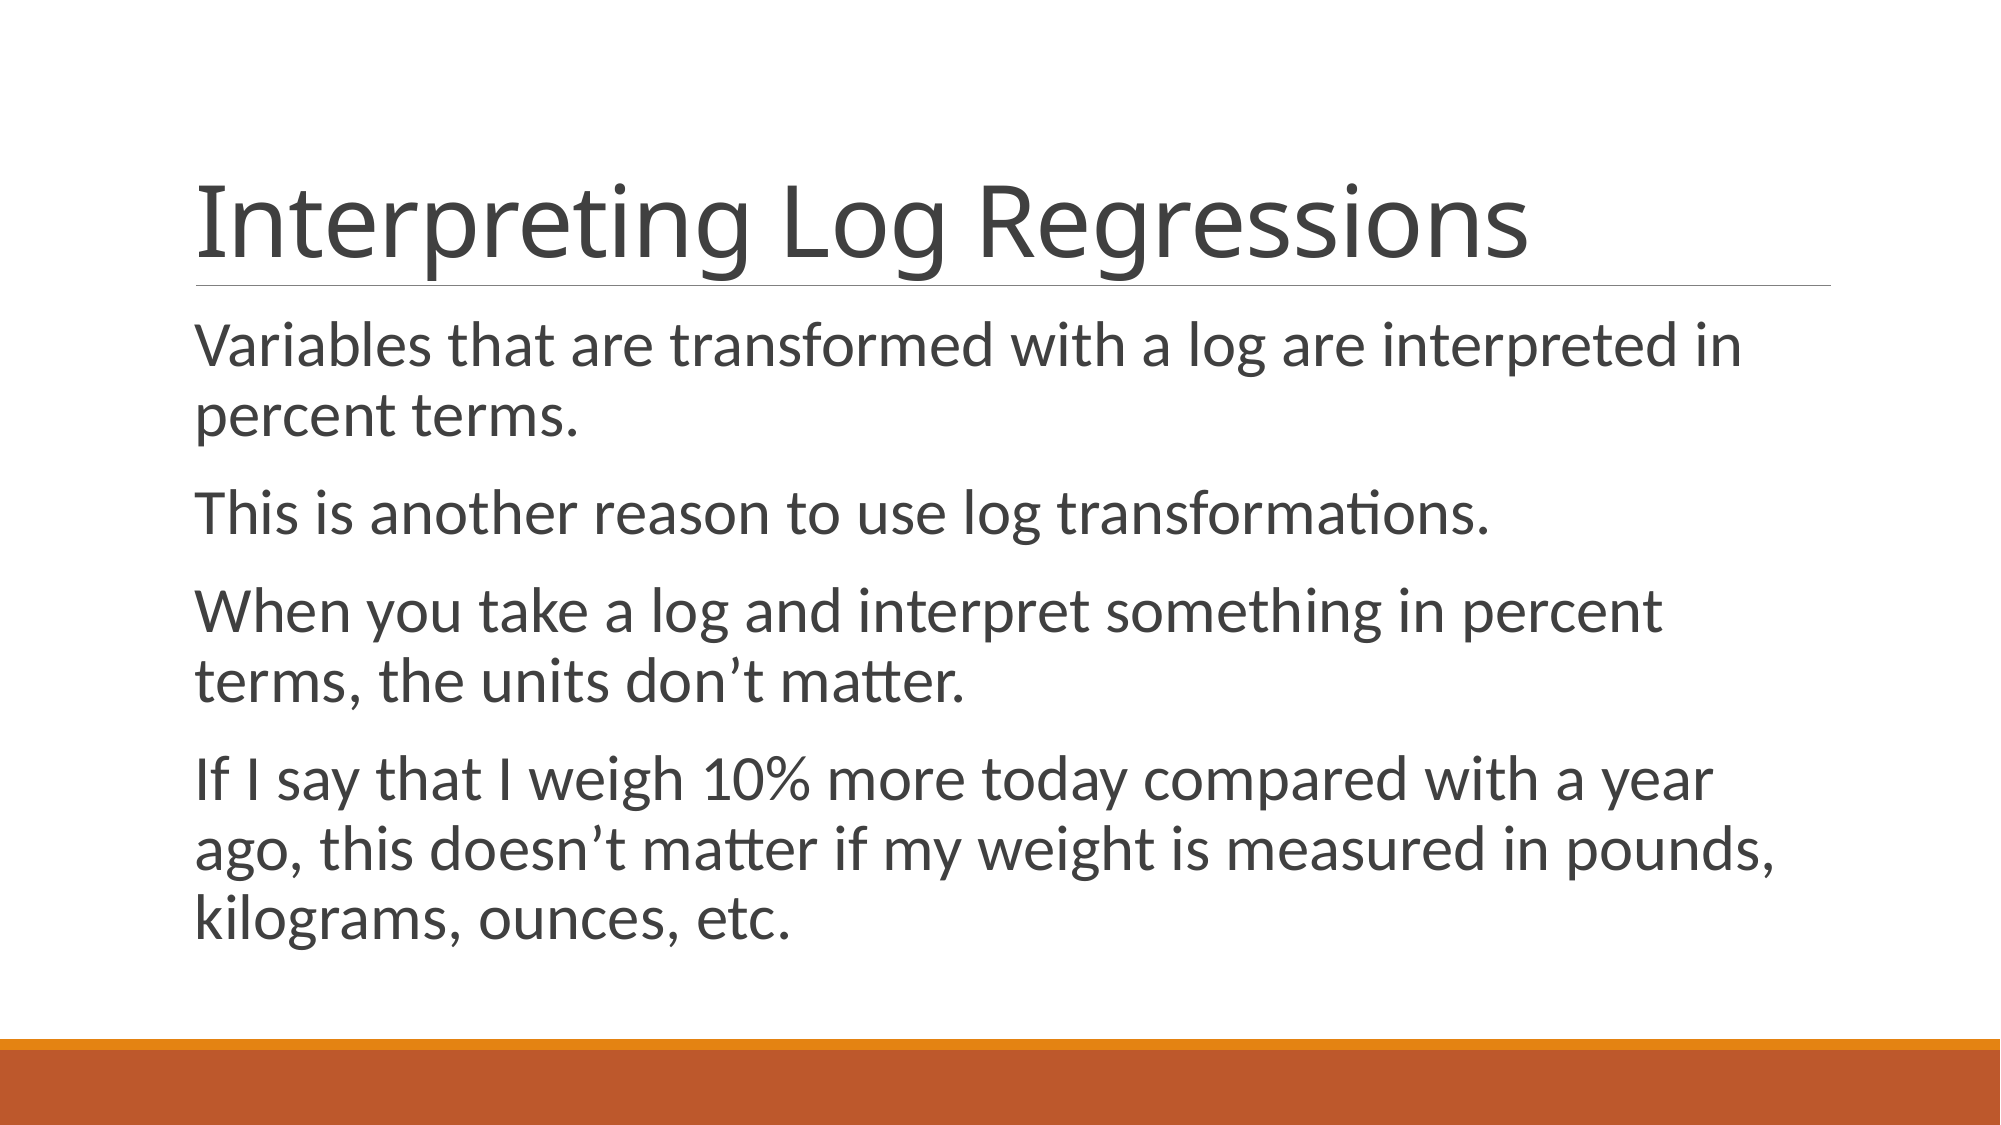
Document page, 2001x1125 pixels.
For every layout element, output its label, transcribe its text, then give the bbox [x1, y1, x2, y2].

title Interpreting Log Regressions [180, 47, 1830, 285]
list Variables that are transformed with a log are interpreted in percent terms. This is another reason to use log transformations. When you take a log and interpret something in percent terms, the units don’t matter. If I say that I weigh 10% more today compared with a year ago, this doesn’t matter if my weight is measured in pounds, kilograms, ounces, etc. [180, 302, 1830, 963]
